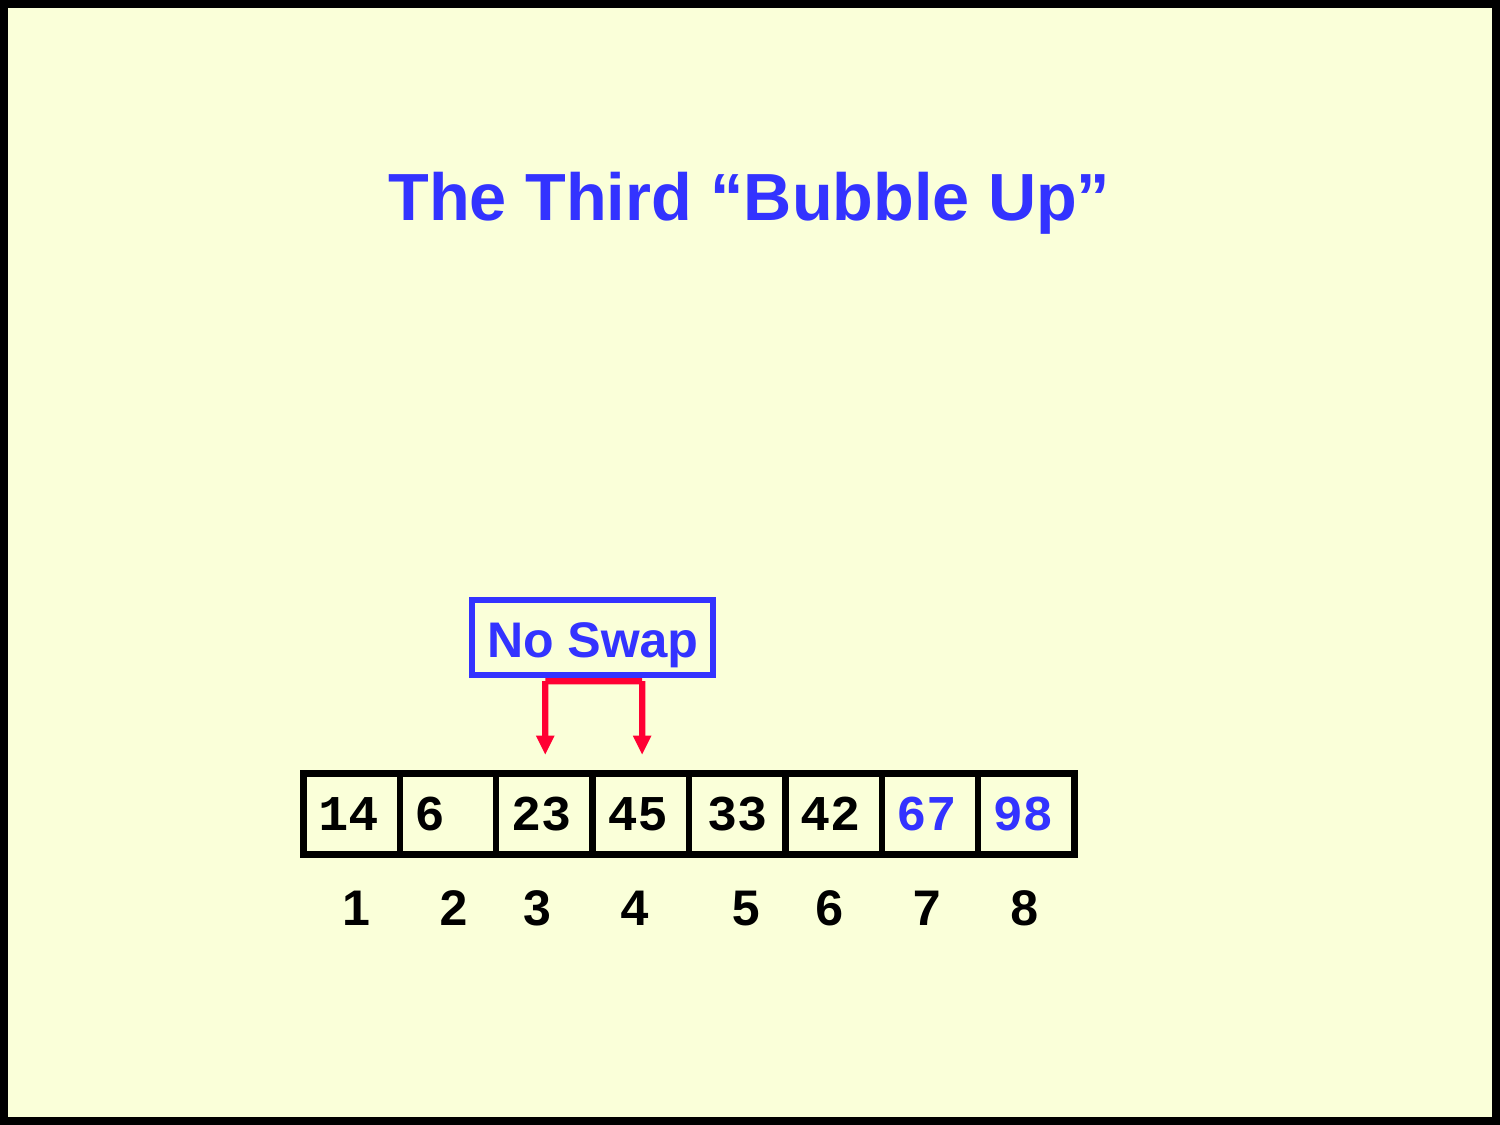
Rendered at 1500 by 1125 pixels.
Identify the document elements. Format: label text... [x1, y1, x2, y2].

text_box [545, 681, 643, 755]
title The Third “Bubble Up” [112, 99, 1388, 288]
text_box 1 2 3 4 5 6 7 8 [327, 868, 1055, 943]
text_box 45 [592, 773, 688, 855]
text_box No Swap [472, 599, 714, 675]
text_box 14 [303, 773, 400, 855]
text_box 67 [881, 773, 978, 855]
text_box 42 [786, 773, 881, 855]
text_box 98 [978, 773, 1075, 855]
text_box 23 [497, 773, 592, 855]
text_box 33 [688, 773, 786, 855]
text_box 6 [400, 773, 497, 855]
